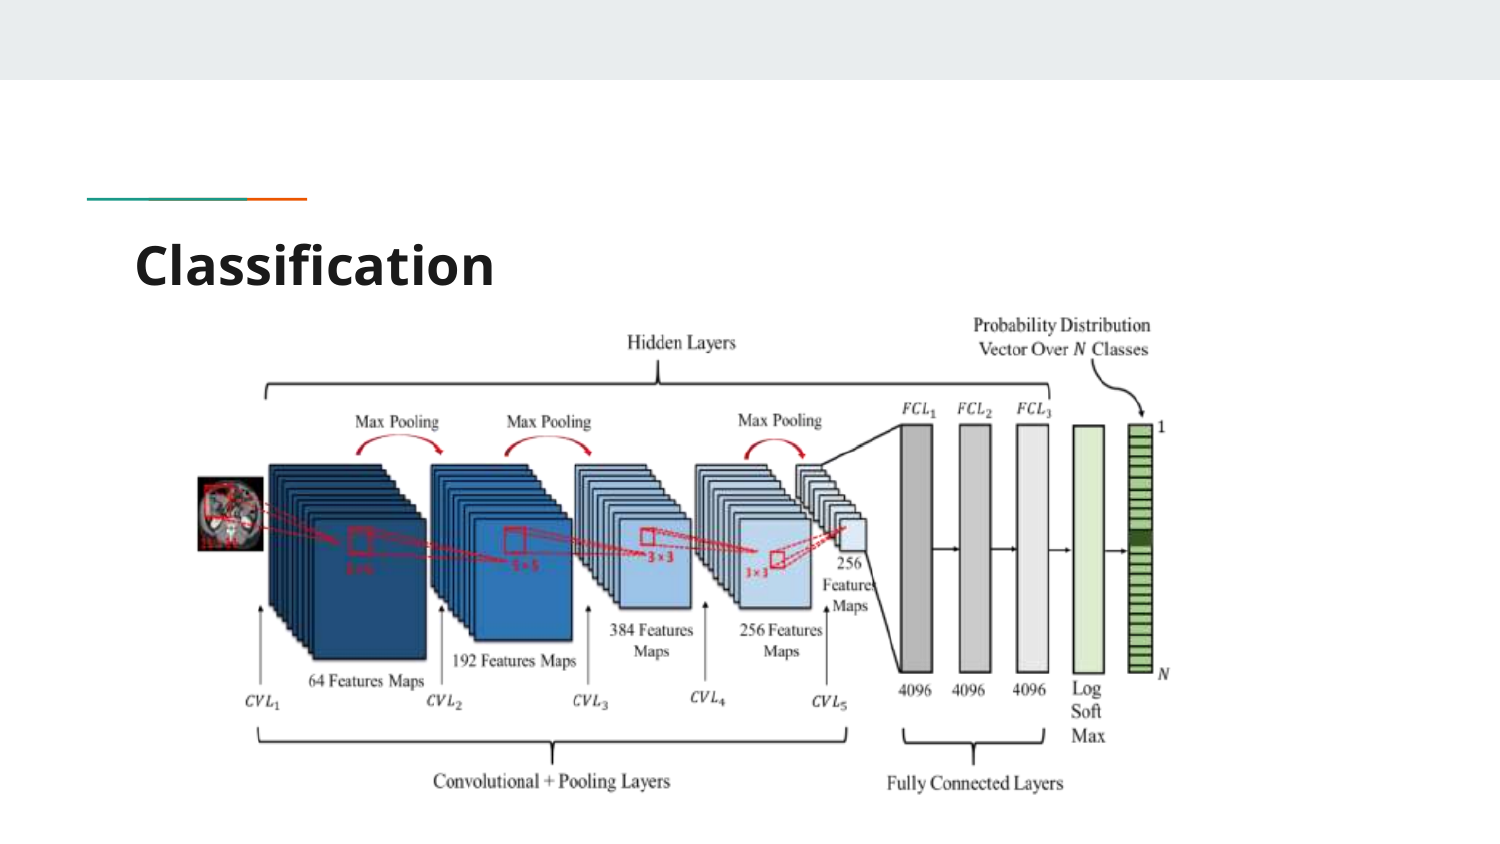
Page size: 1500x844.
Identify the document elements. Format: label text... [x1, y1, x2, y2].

picture [188, 303, 1224, 798]
title Classification [119, 216, 1381, 305]
